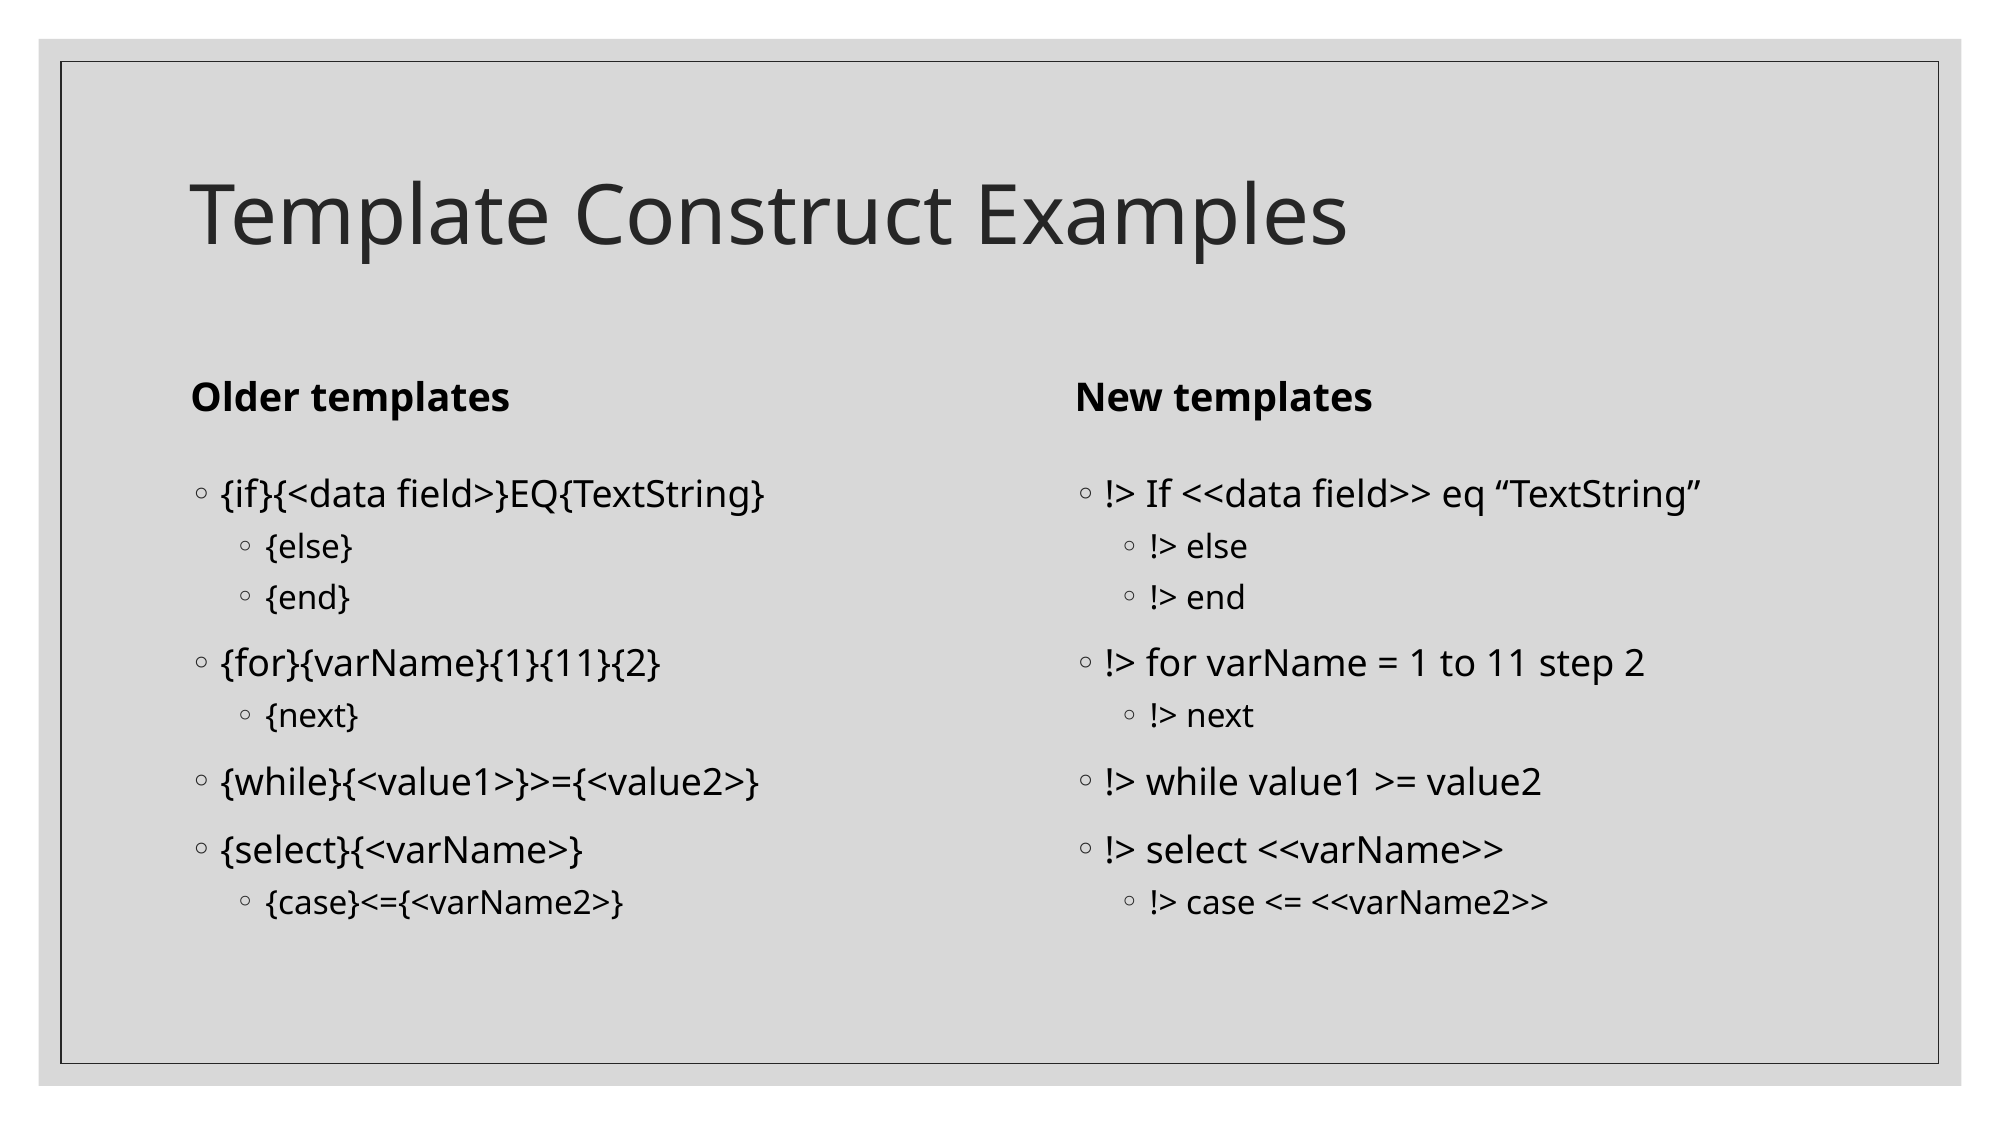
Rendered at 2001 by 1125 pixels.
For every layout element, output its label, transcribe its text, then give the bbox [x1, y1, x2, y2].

list !> If <<data field>> eq “TextString” !> else !> end !> for varName = 1 to 11 step 2 !> next !> while value1 >= value2 !> select <<varName>> !> case <= <<varName2>> [1059, 458, 1825, 978]
title Template Construct Examples [174, 105, 1825, 331]
list New templates [1059, 340, 1825, 446]
list Older templates [175, 340, 941, 446]
list {if}{<data field>}EQ{TextString} {else} {end} {for}{varName}{1}{11}{2} {next} {while}{<value1>}>={<value2>} {select}{<varName>} {case}<={<varName2>} [175, 458, 941, 978]
